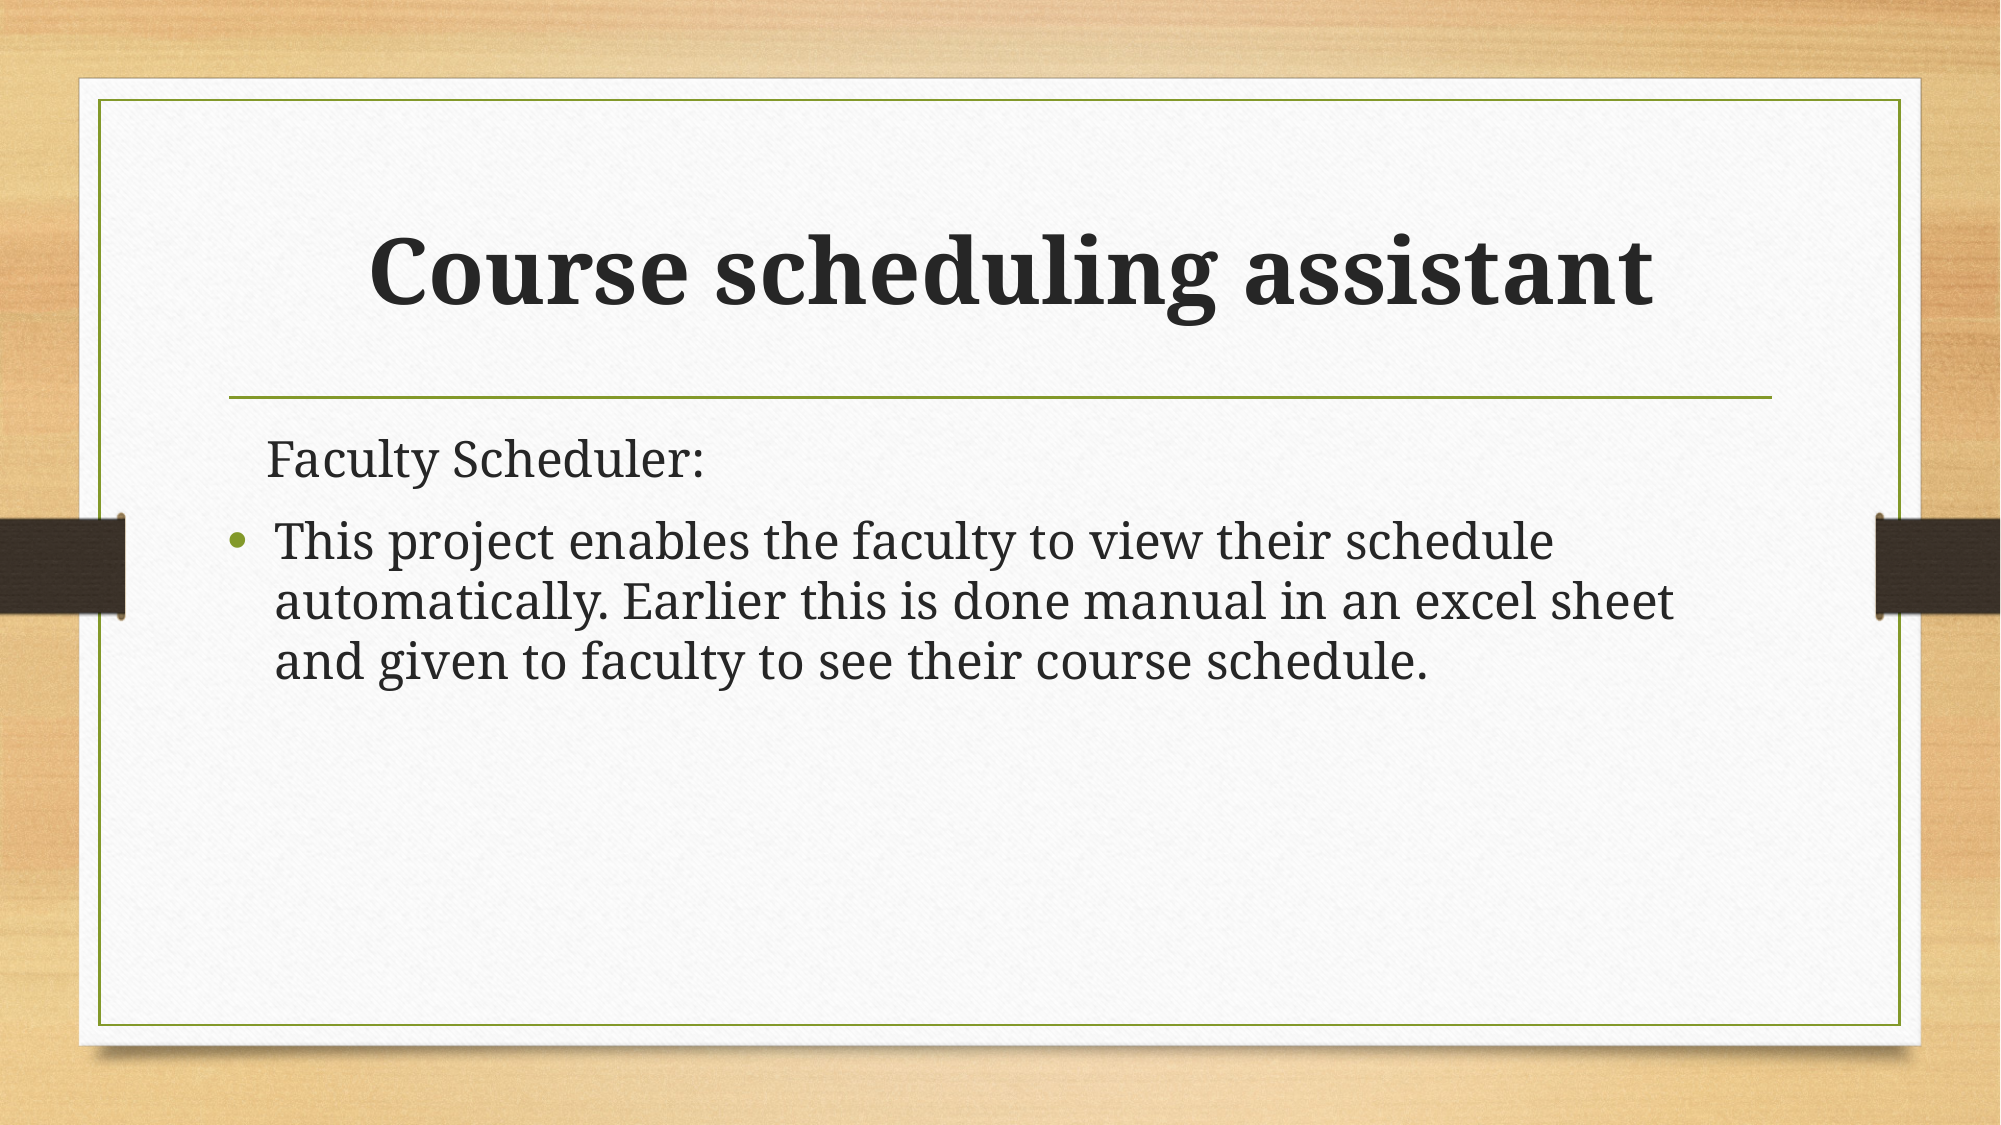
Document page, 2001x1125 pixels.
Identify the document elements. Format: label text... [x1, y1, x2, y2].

list Faculty Scheduler: This project enables the faculty to view their schedule automatically. Earlier this is done manual in an excel sheet and given to faculty to see their course schedule. [212, 419, 1788, 964]
picture [0, 0, 2001, 1125]
title Course scheduling assistant [212, 161, 1788, 375]
